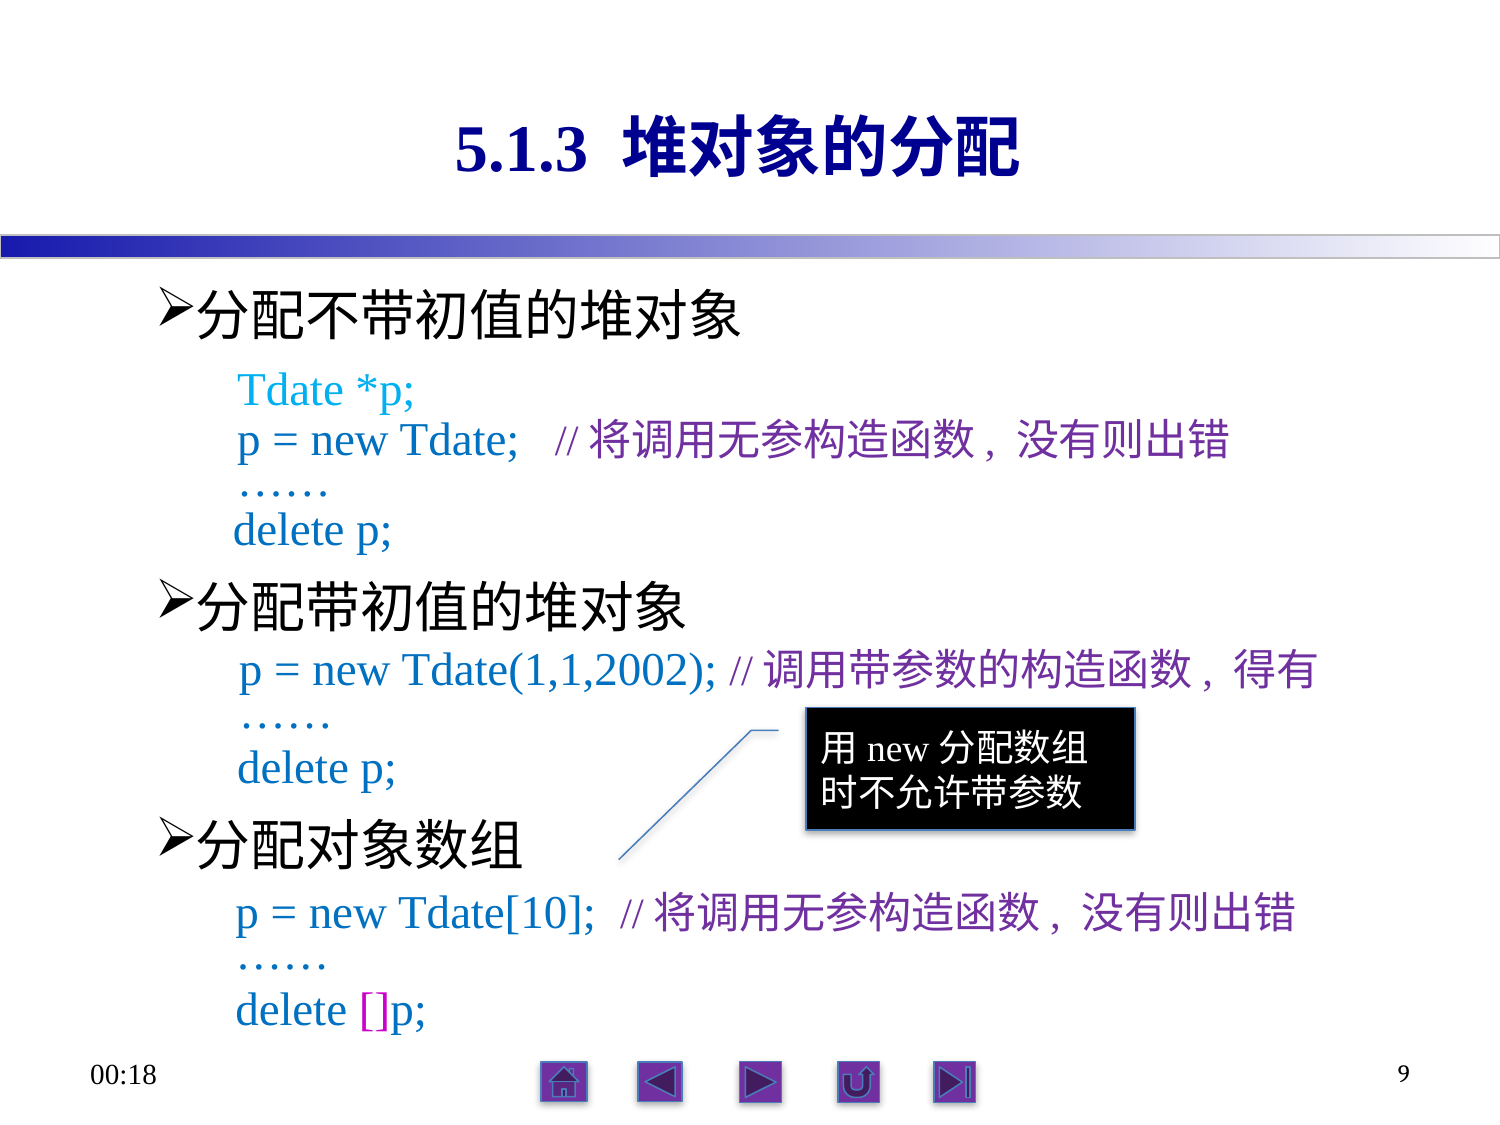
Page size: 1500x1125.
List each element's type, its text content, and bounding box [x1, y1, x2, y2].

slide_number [75, 1042, 425, 1103]
list 分配不带初值的堆对象 Tdate *p; p = new Tdate; //将调用无参构造函数, 没有则出错 …… delete p; 分配带初值的堆对象 p = new Tdate(1,1,2002); //调用带参数的构造函数, 得有 …… delete p; 分配对象数组 p = new Tdate[10]; //将调用无参构造函数, 没有则出错 …… delete []p; [139, 266, 1425, 1043]
title 5.1.3 堆对象的分配 [153, 50, 1324, 239]
text_box 用new分配数组时不允许带参数 [805, 707, 1136, 831]
slide_number 9 [1074, 1042, 1425, 1103]
text_box 用new分配数组时不允许带参数 [618, 729, 779, 861]
